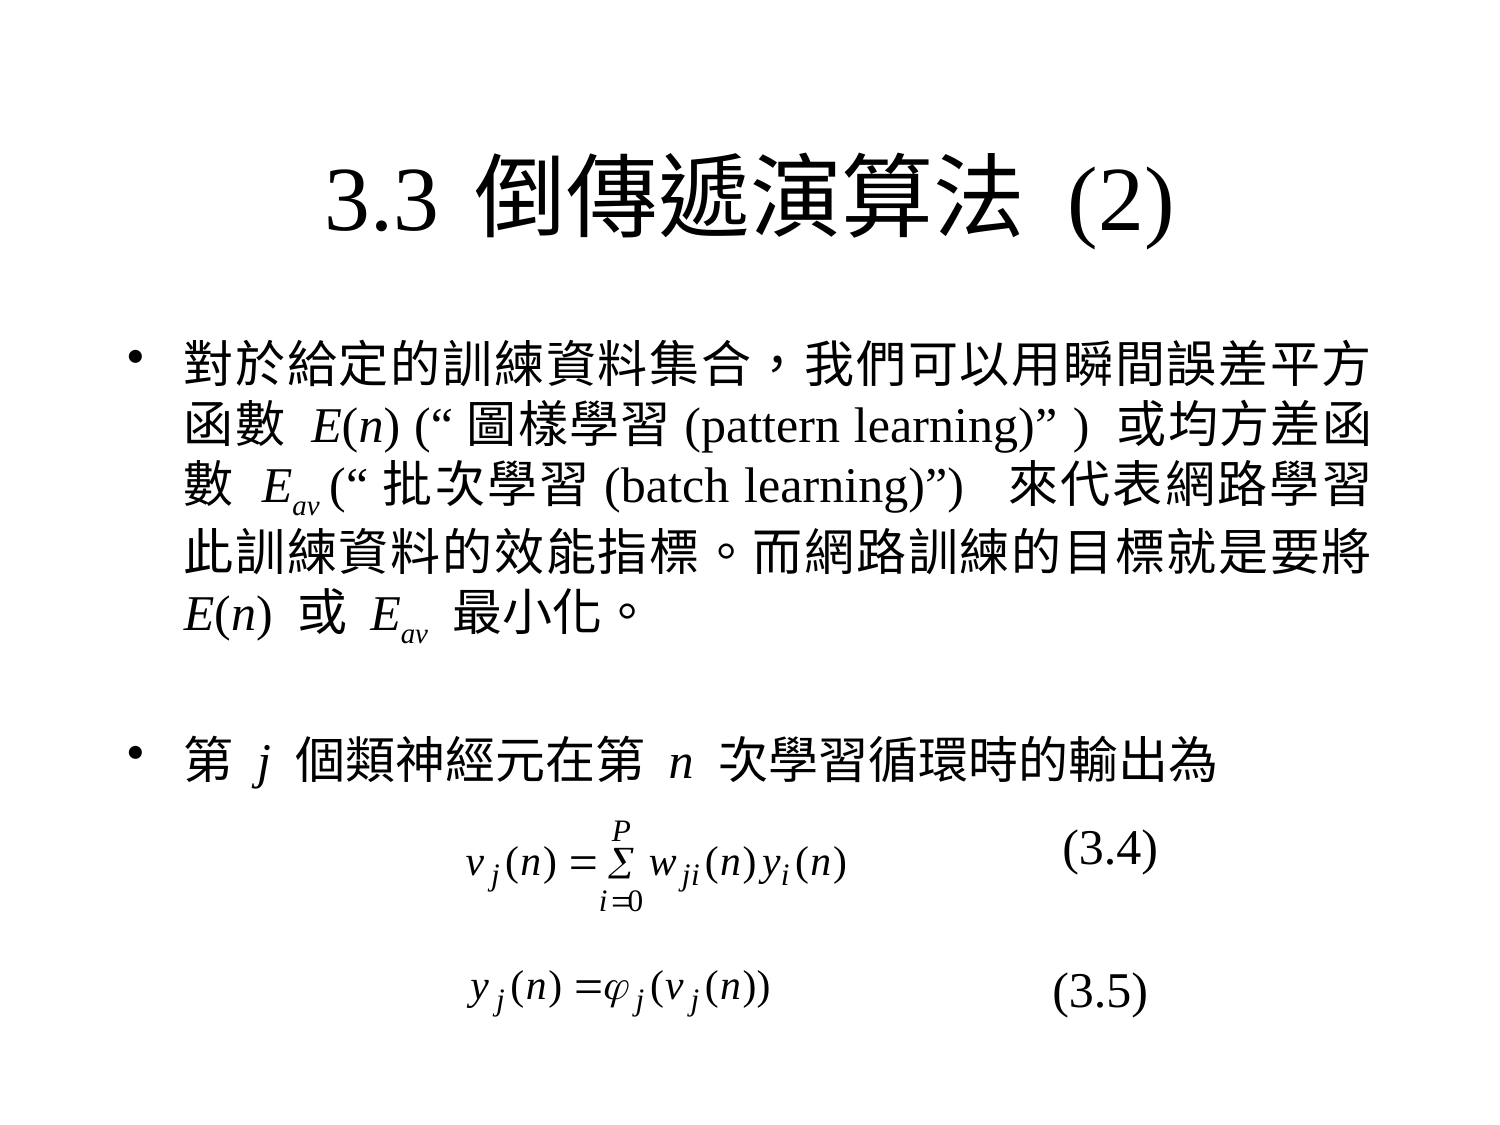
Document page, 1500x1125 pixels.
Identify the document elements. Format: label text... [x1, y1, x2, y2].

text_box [462, 962, 776, 1024]
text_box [462, 812, 851, 917]
list 對於給定的訓練資料集合，我們可以用瞬間誤差平方函數 E(n) (“圖樣學習(pattern learning)” ) 或均方差函數 Eav (“批次學習(batch learning)”) 來代表網路學習此訓練資料的效能指標。而網路訓練的目標就是要將 E(n) 或 Eav 最小化。 第 j 個類神經元在第 n 次學習循環時的輸出為 [112, 324, 1388, 1000]
text_box (3.4) [1047, 806, 1174, 882]
title 3.3 倒傳遞演算法 (2) [112, 99, 1388, 288]
text_box (3.5) [1037, 949, 1164, 1025]
